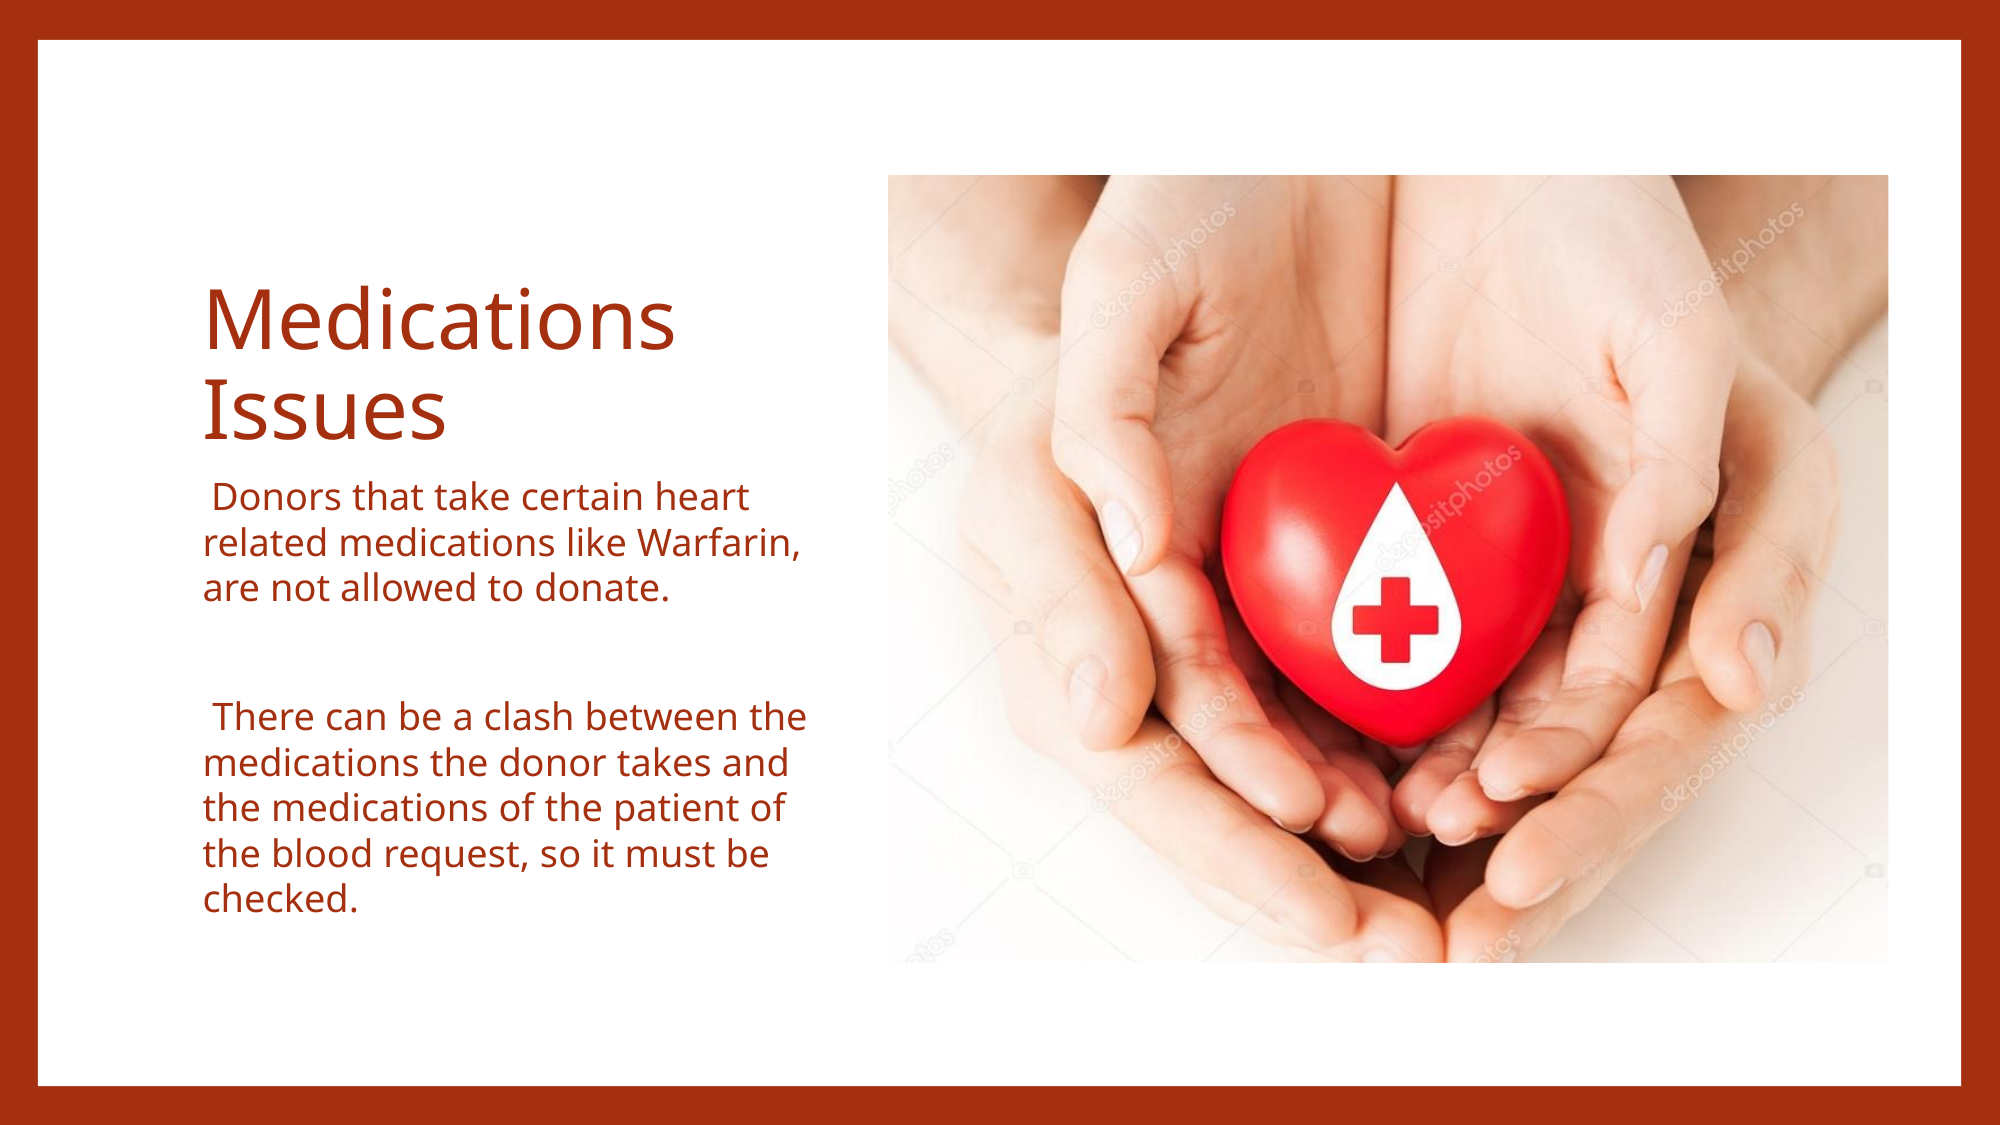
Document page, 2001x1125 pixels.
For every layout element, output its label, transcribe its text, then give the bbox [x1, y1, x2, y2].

title Medications Issues [187, 179, 833, 464]
list Donors that take certain heart related medications like Warfarin, are not allowed to donate. There can be a clash between the medications the donor takes and the medications of the patient of the blood request, so it must be checked. [187, 464, 833, 938]
picture [887, 175, 1889, 964]
